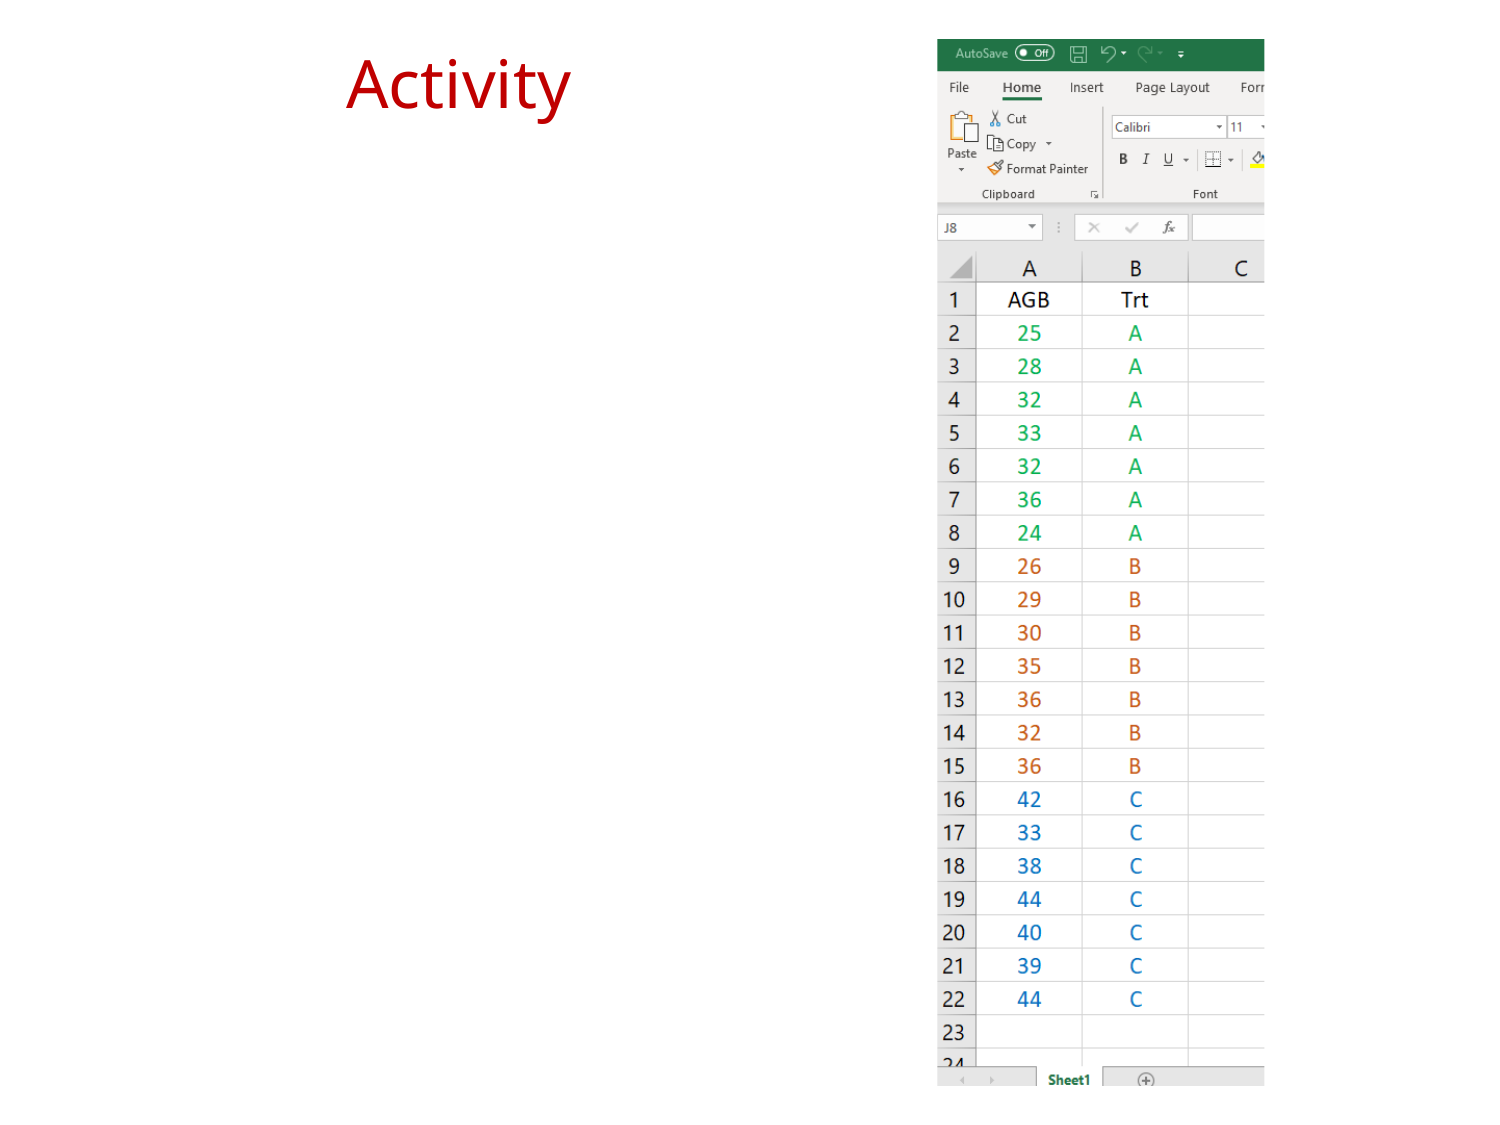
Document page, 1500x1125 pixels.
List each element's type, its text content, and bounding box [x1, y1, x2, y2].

title Activity [10, 7, 908, 167]
picture [937, 39, 1265, 1086]
